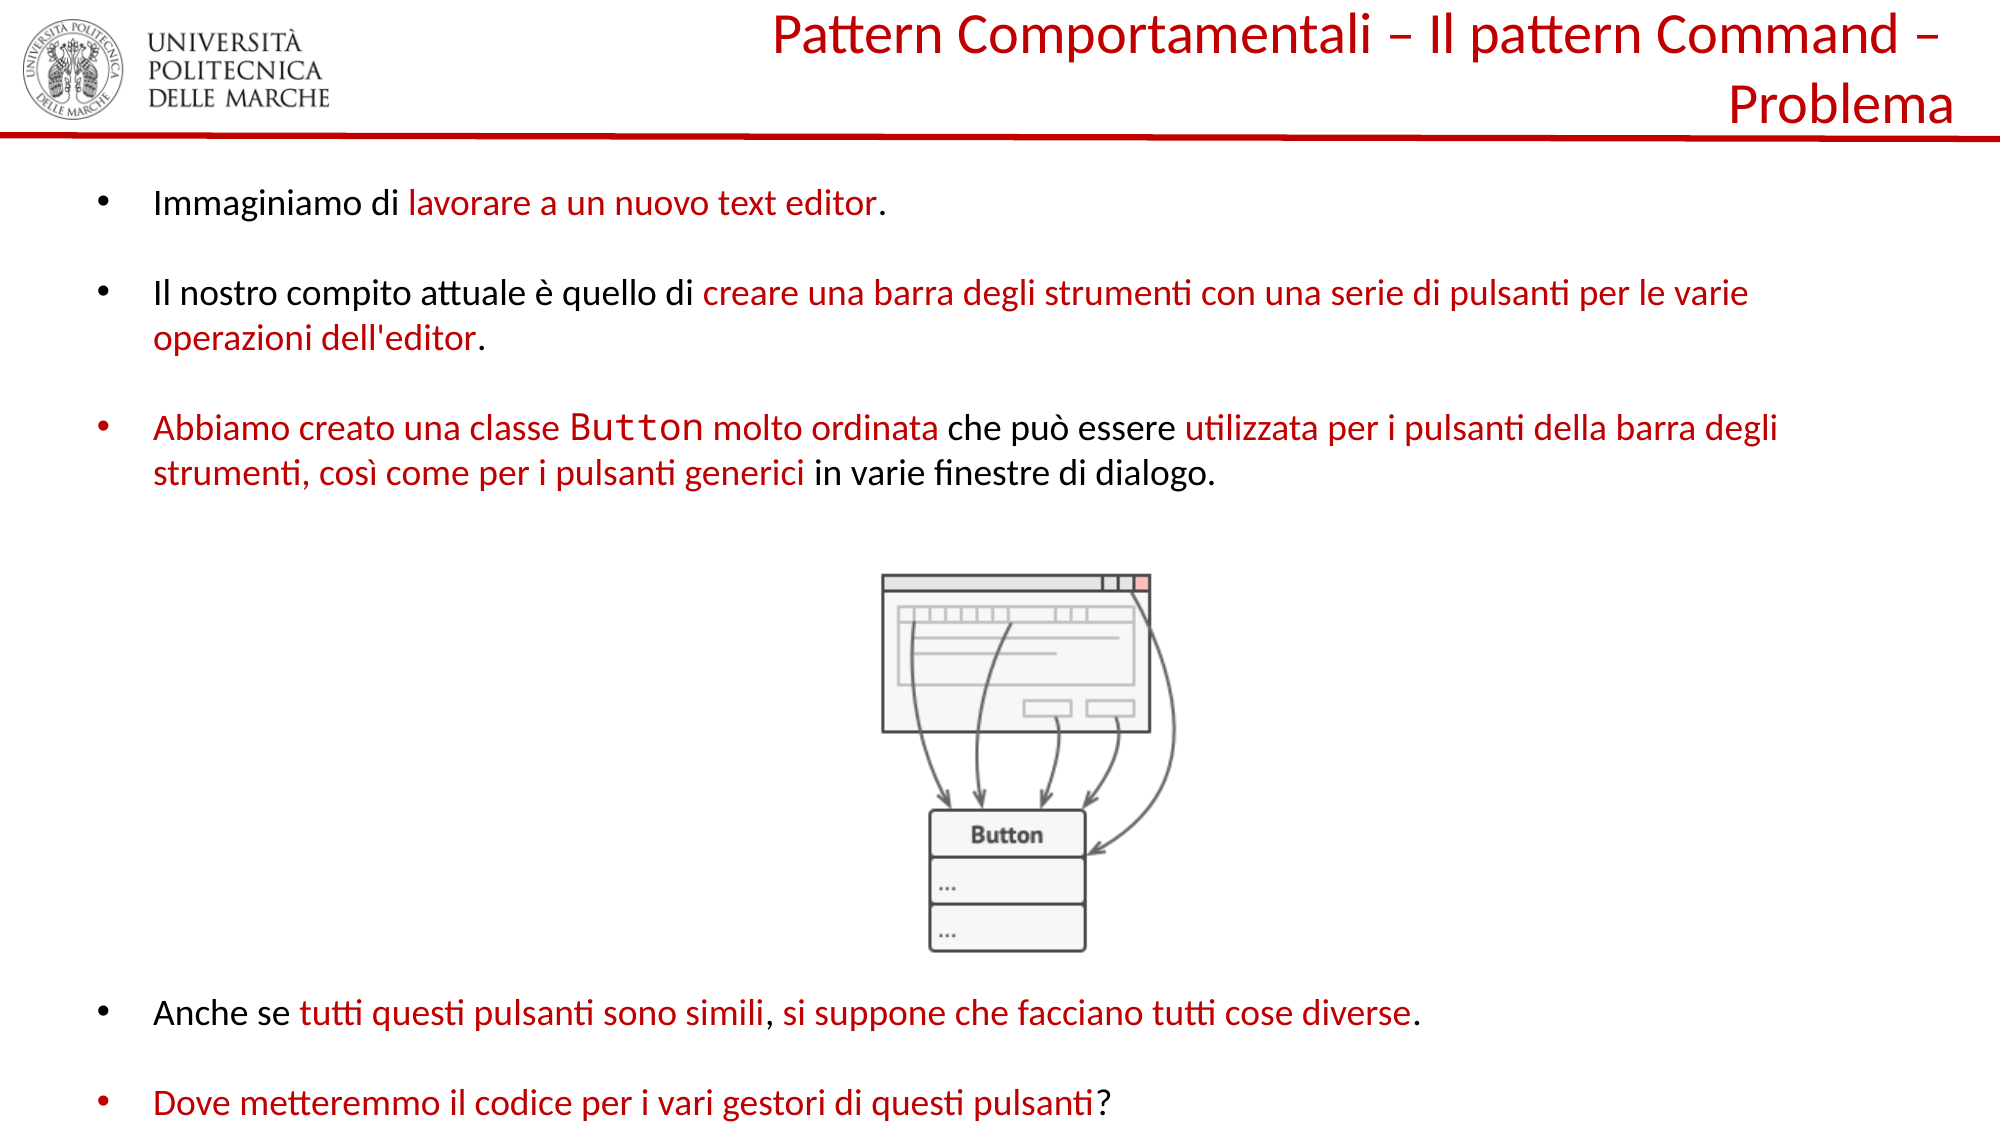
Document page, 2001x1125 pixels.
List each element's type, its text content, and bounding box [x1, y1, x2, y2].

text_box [0, 135, 2000, 139]
text_box Pattern Comportamentali – Il pattern Command – Problema [757, 139, 1971, 143]
text_box Pattern Comportamentali – Il pattern Command – Problema [757, 0, 1971, 135]
picture [836, 560, 1197, 967]
picture [23, 17, 329, 122]
text_box Immaginiamo di lavorare a un nuovo text editor. Il nostro compito attuale è quello di creare una barra degli strumenti con una serie di pulsanti per le varie operazioni dell'editor. Abbiamo creato una classe Button molto ordinata che può essere utilizzata per i pulsanti della barra degli strumenti, così come per i pulsanti generici in varie finestre di dialogo. Anche se tutti questi pulsanti sono simili, si suppone che facciano tutti cose diverse. Dove metteremmo il codice per i vari gestori di questi pulsanti? [82, 170, 1932, 1125]
